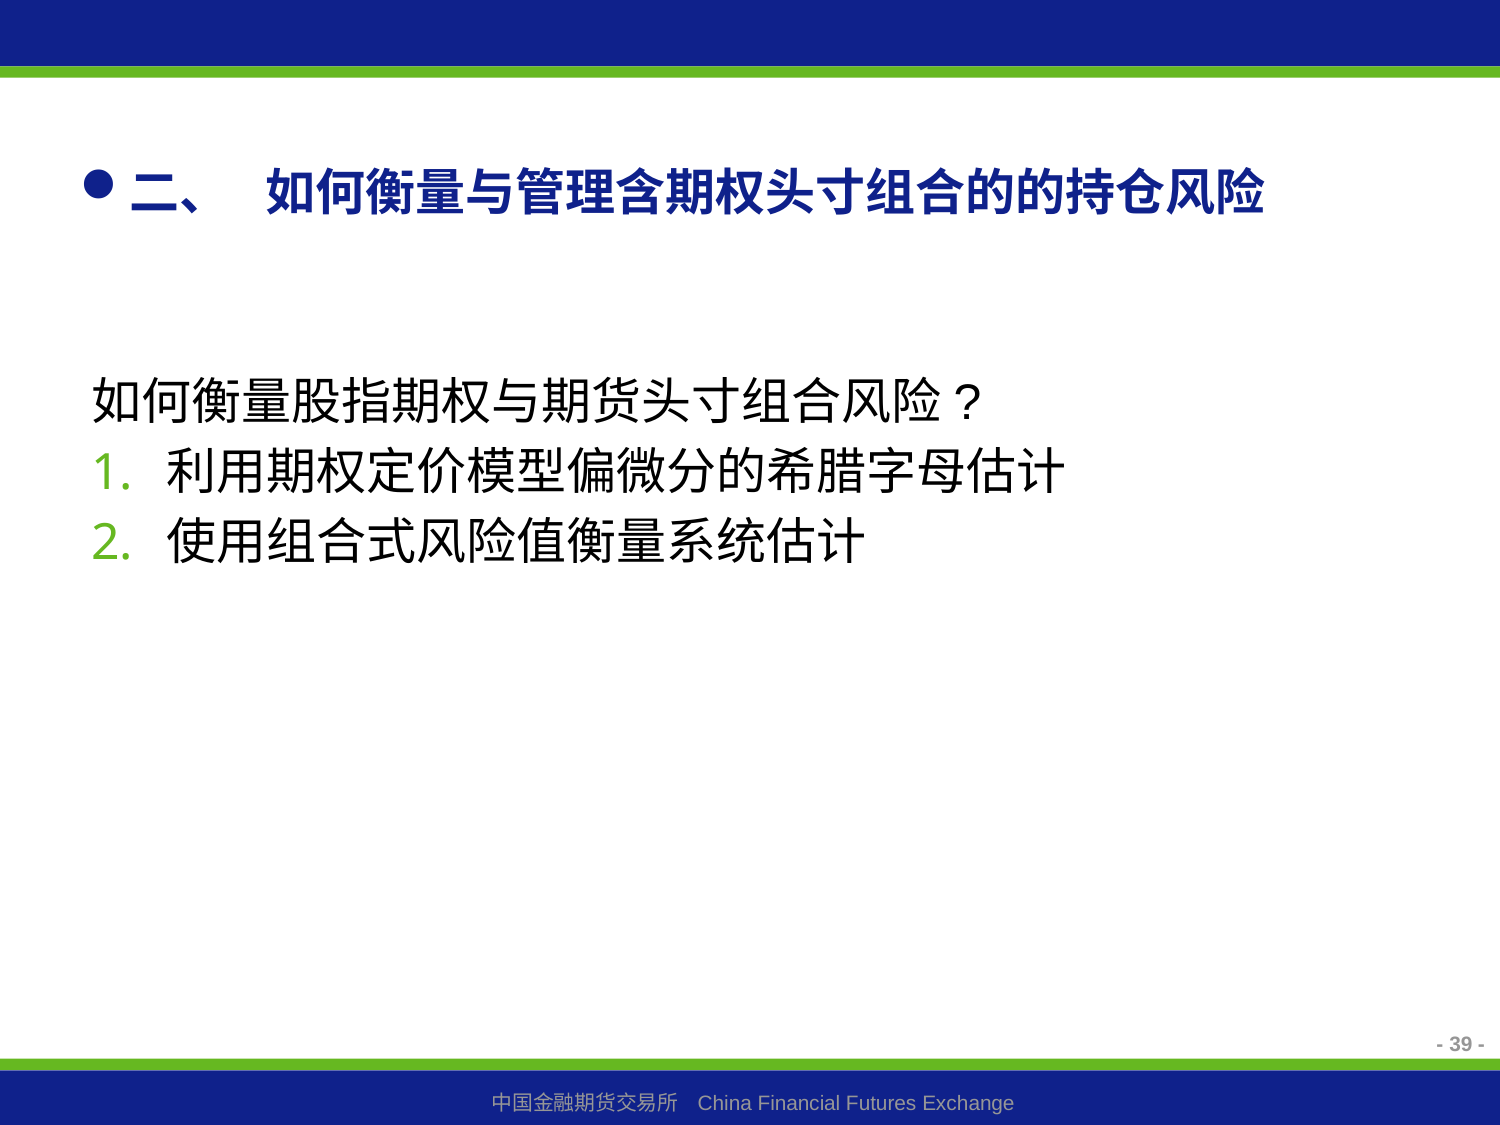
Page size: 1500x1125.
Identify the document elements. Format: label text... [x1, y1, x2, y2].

title 二、 如何衡量与管理含期权头寸组合的的持仓风险 [64, 136, 1424, 244]
list 如何衡量股指期权与期货头寸组合风险? 利用期权定价模型偏微分的希腊字母估计 使用组合式风险值衡量系统估计 [76, 361, 1428, 941]
slide_number - 39 - [1204, 1022, 1500, 1078]
